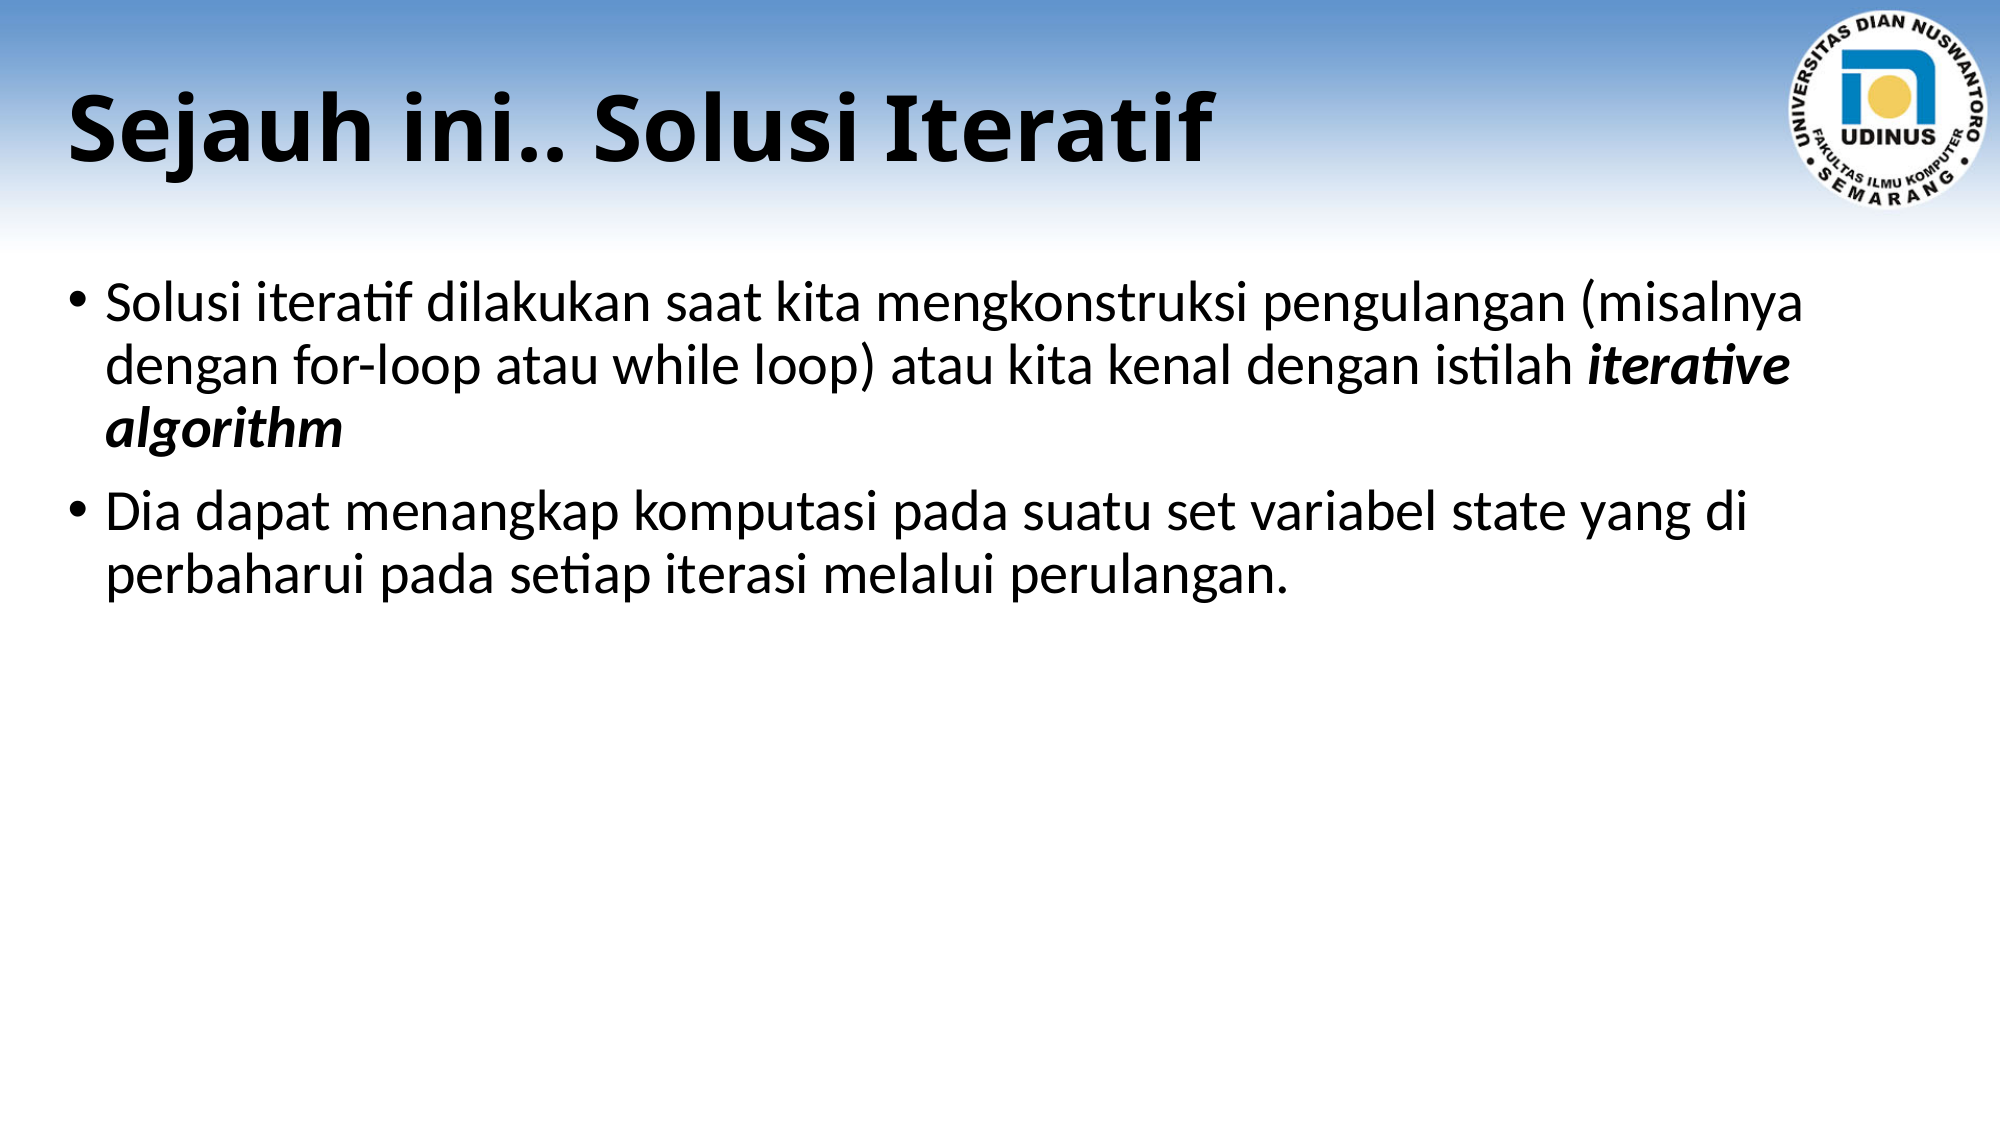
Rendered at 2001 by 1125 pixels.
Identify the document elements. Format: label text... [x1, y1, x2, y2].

list Solusi iteratif dilakukan saat kita mengkonstruksi pengulangan (misalnya dengan for-loop atau while loop) atau kita kenal dengan istilah iterative algorithm Dia dapat menangkap komputasi pada suatu set variabel state yang di perbaharui pada setiap iterasi melalui perulangan. [52, 263, 1953, 1021]
title Sejauh ini.. Solusi Iteratif [52, 22, 1700, 241]
picture [0, 0, 2000, 1125]
